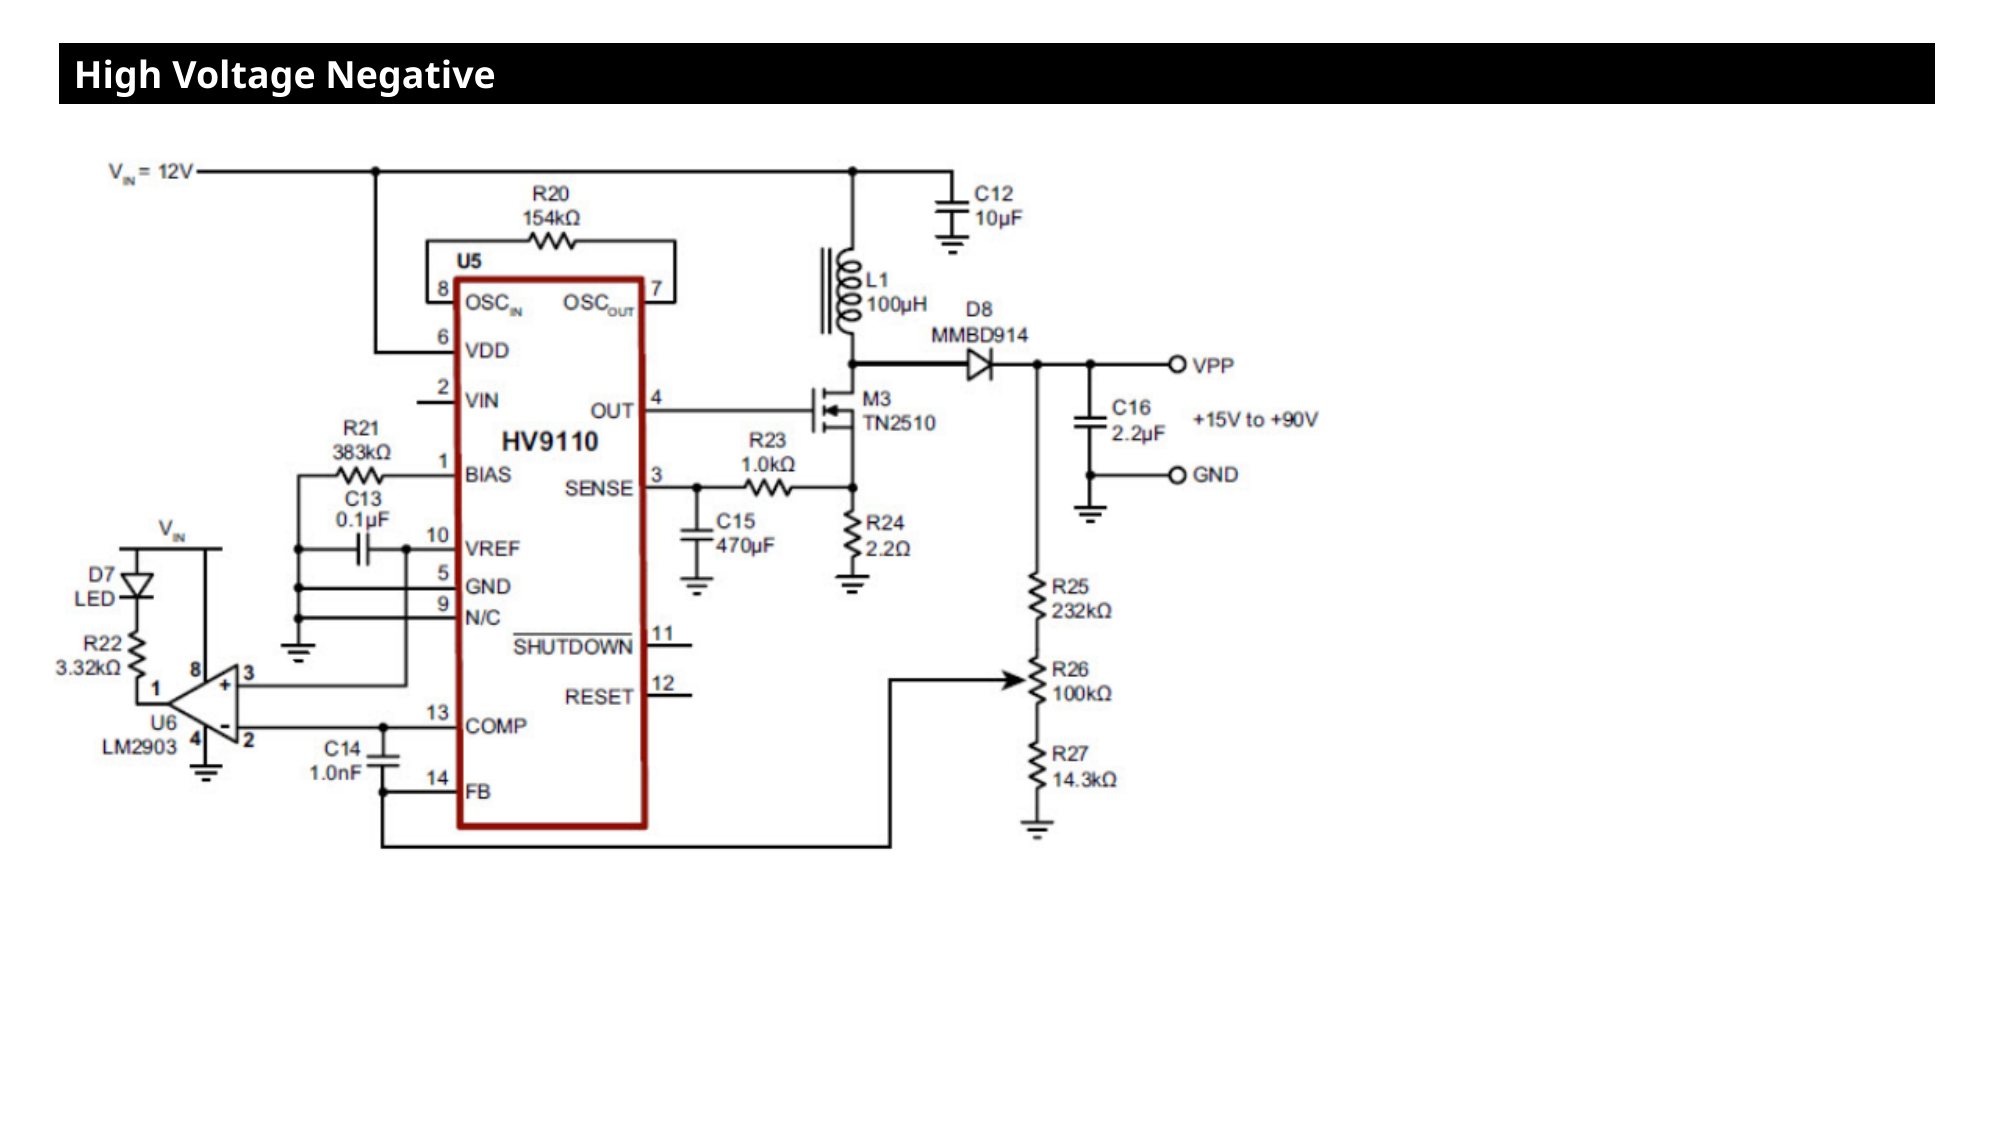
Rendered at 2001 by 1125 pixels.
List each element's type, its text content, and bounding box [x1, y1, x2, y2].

text_box High Voltage Negative [59, 43, 1935, 104]
picture [54, 146, 1324, 860]
